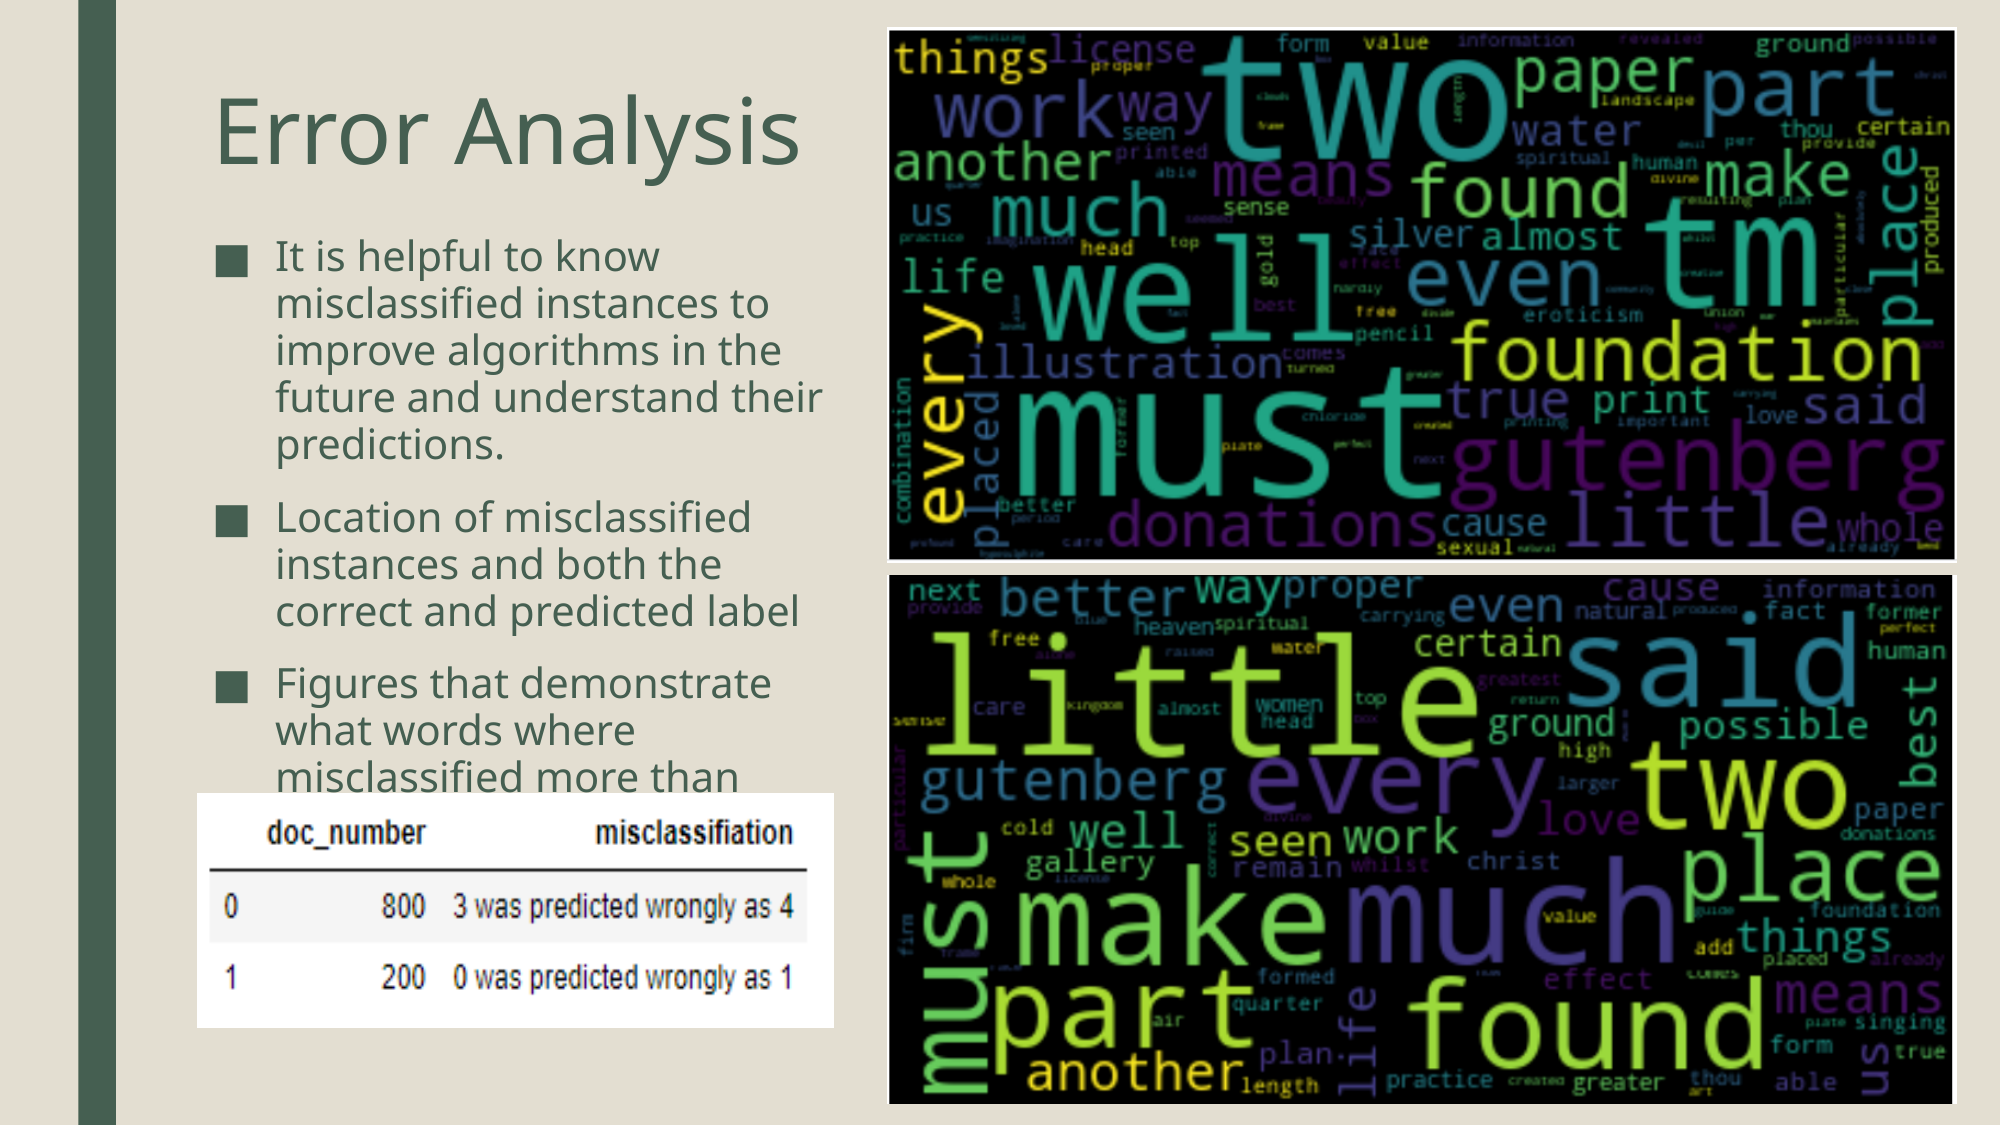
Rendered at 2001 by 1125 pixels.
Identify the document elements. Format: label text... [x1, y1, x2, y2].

picture [887, 27, 1957, 563]
picture [887, 575, 1957, 1104]
title Error Analysis [197, 78, 829, 223]
list It is helpful to know misclassified instances to improve algorithms in the future and understand their predictions. Location of misclassified instances and both the correct and predicted label Figures that demonstrate what words where misclassified more than others [197, 226, 874, 862]
picture [197, 793, 834, 1028]
